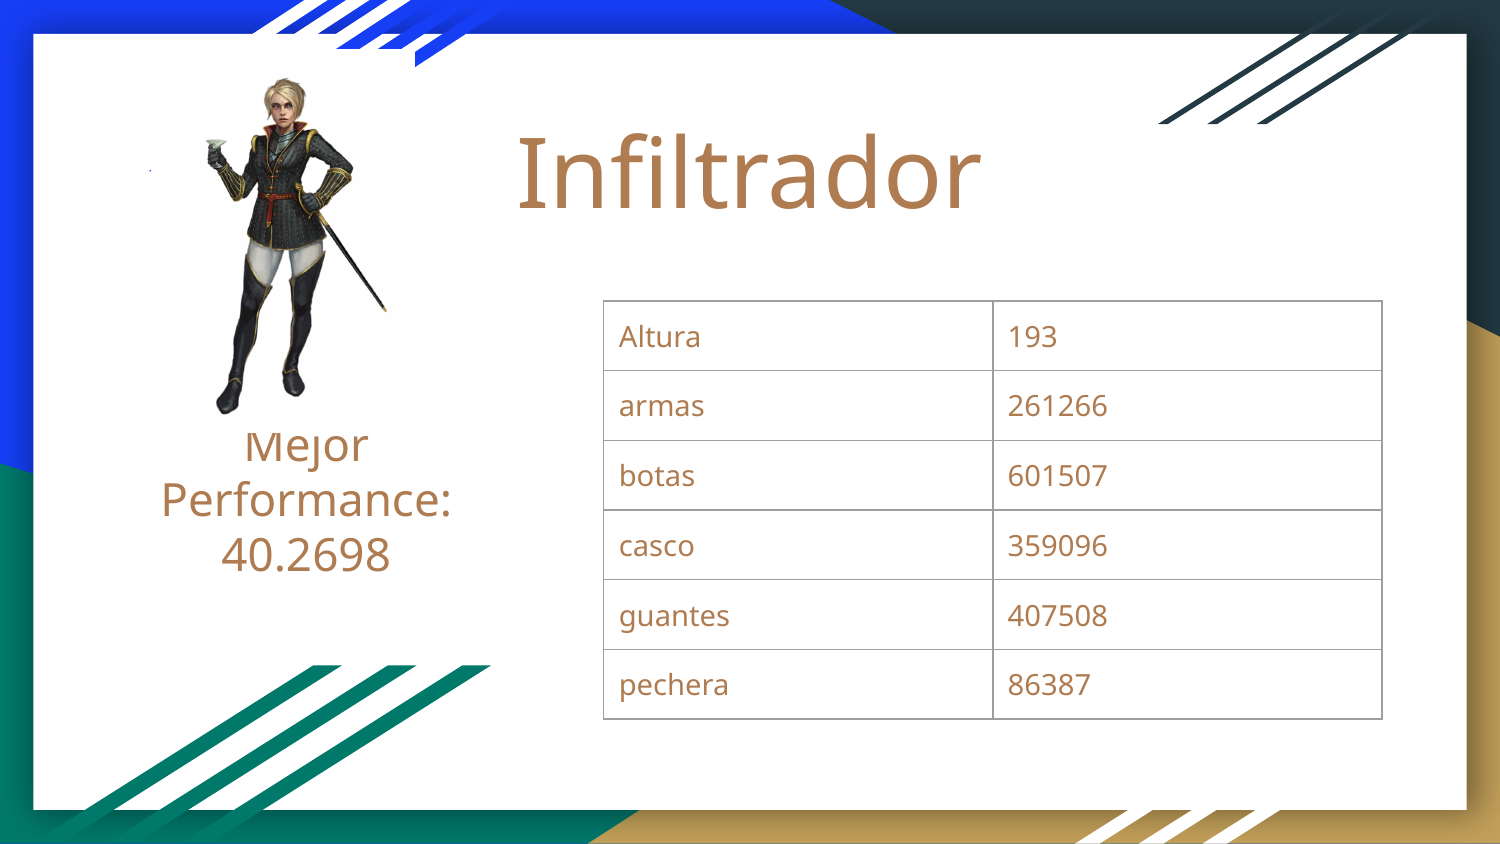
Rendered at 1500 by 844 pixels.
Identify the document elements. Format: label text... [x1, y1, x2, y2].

table_cell botas [604, 441, 992, 509]
table_header 193 [994, 302, 1381, 370]
table_header Altura [604, 302, 992, 370]
table_cell guantes [604, 580, 992, 649]
table_cell 407508 [994, 580, 1381, 649]
table_cell 86387 [994, 650, 1381, 718]
table_cell armas [604, 371, 992, 440]
table_cell 601507 [994, 441, 1381, 509]
table_cell 261266 [994, 371, 1381, 440]
table_cell casco [604, 511, 992, 579]
table_cell pechera [604, 650, 992, 718]
picture [151, 49, 415, 433]
title Infiltrador [445, 81, 1055, 257]
title Mejor Performance: 40.2698 [80, 432, 533, 565]
table_cell 359096 [994, 511, 1381, 579]
